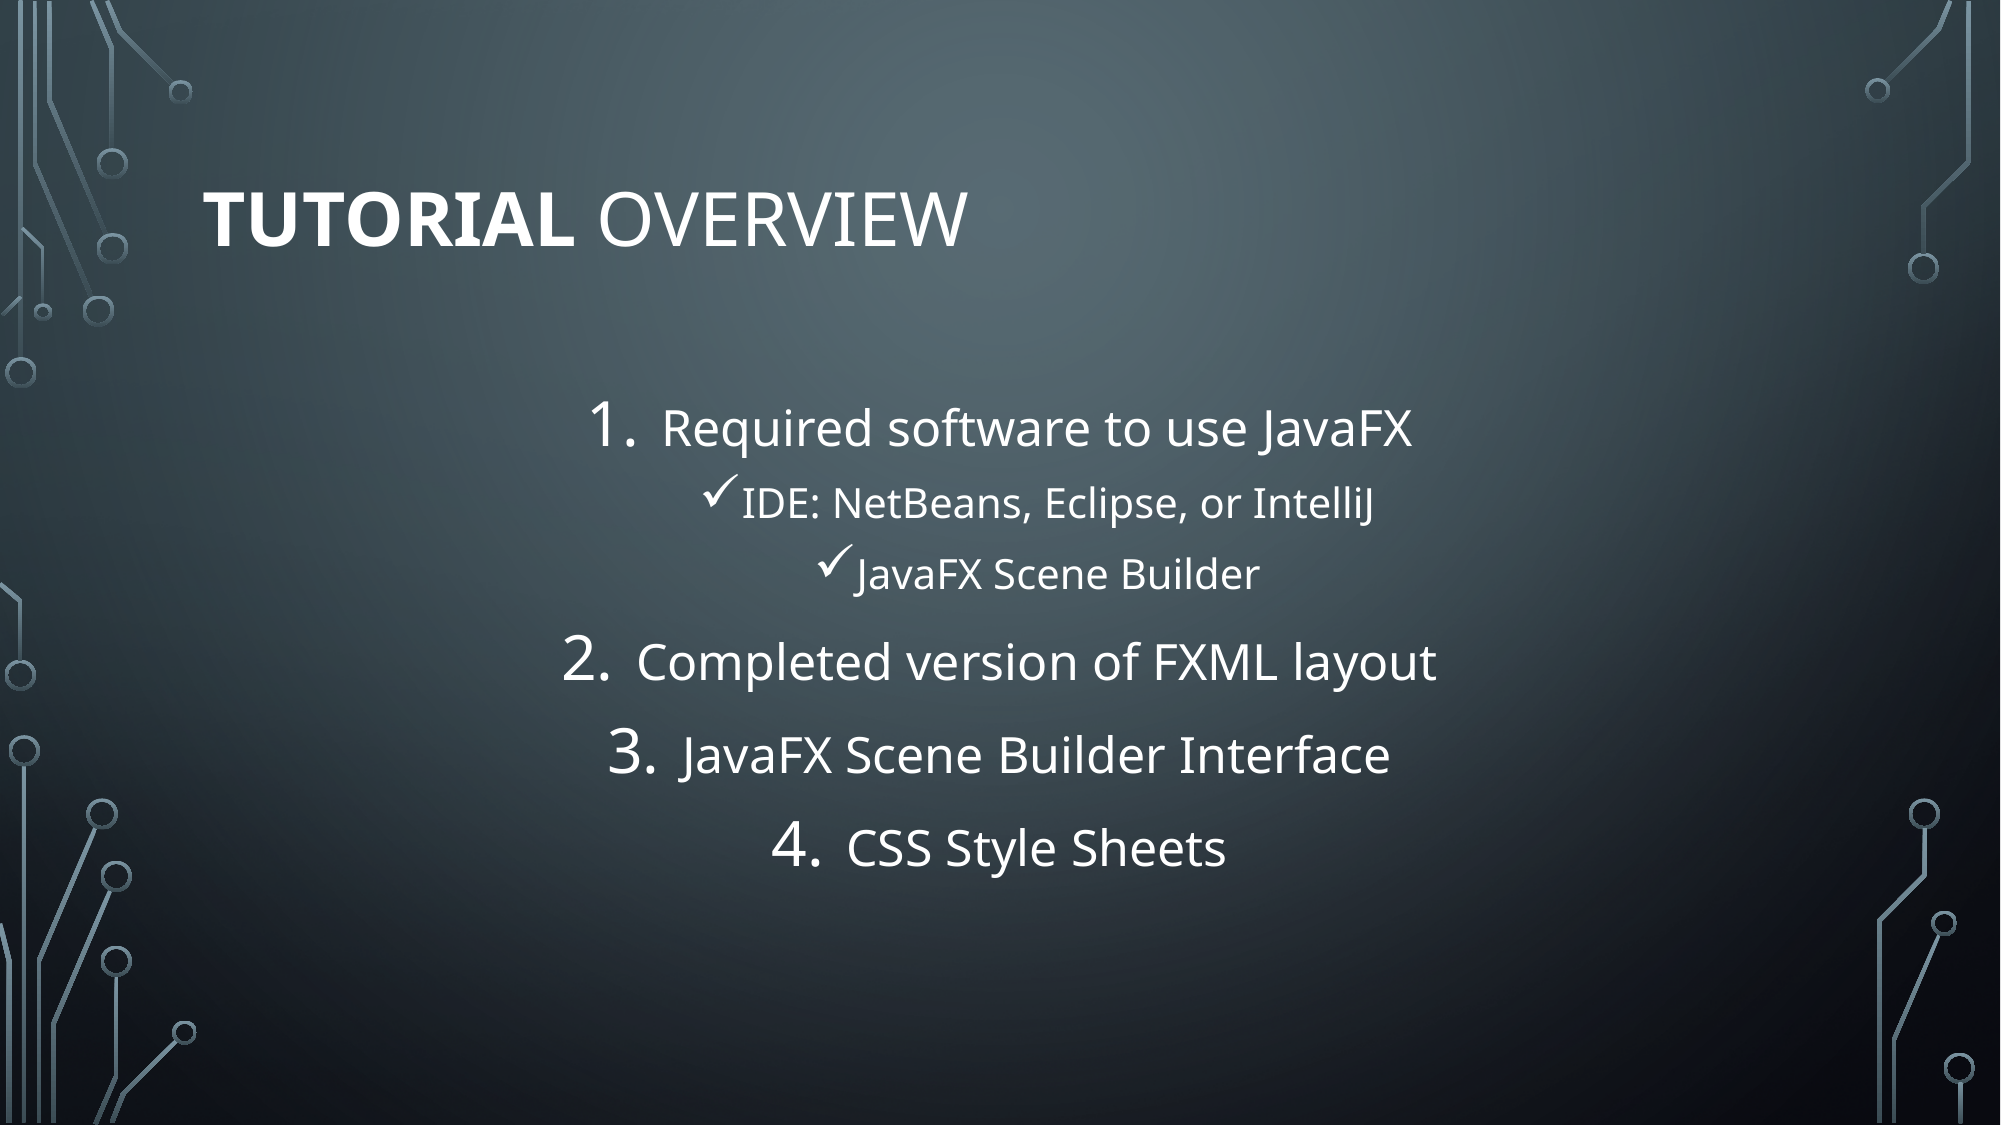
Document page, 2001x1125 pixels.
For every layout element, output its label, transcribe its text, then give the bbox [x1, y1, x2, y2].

list Required software to use JavaFX IDE: NetBeans, Eclipse, or IntelliJ JavaFX Scene Builder Completed version of FXML layout JavaFX Scene Builder Interface CSS Style Sheets [187, 377, 1813, 959]
title Tutorial Overview [187, 101, 1813, 344]
